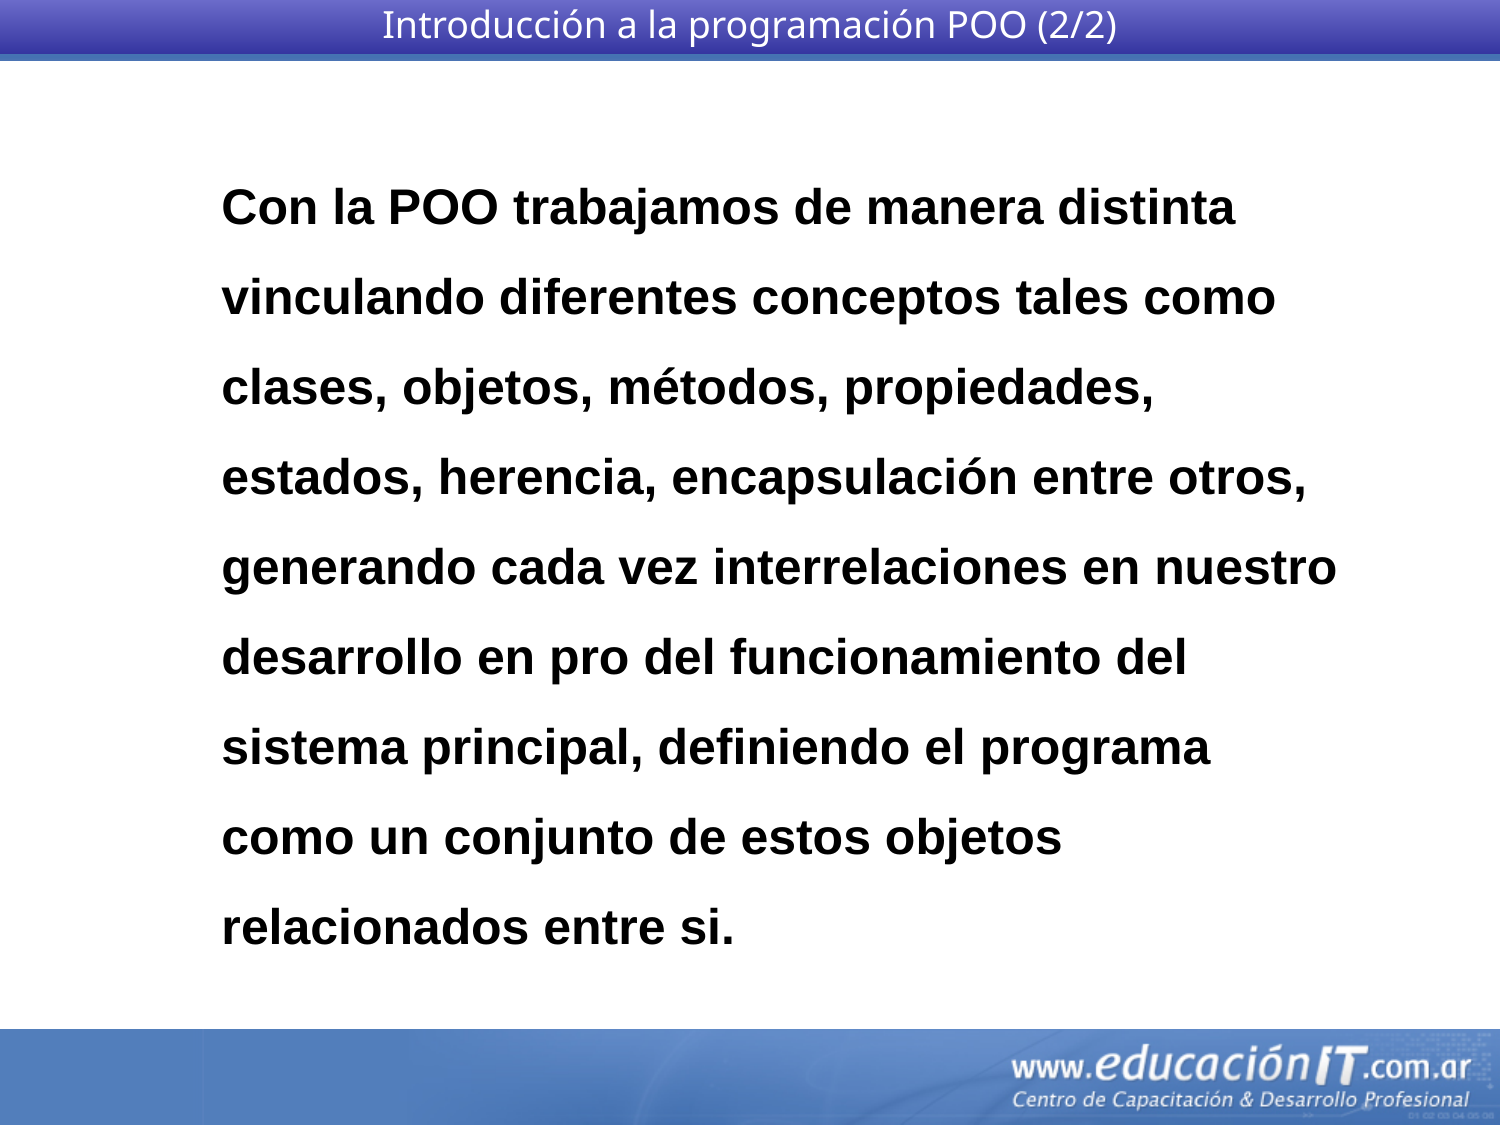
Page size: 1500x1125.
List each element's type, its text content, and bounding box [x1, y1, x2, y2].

text_box Introducción a la programación POO (2/2) [0, 0, 1500, 54]
picture [0, 1029, 1500, 1125]
picture [0, 54, 1500, 61]
text_box Con la POO trabajamos de manera distinta vinculando diferentes conceptos tales como clases, objetos, métodos, propiedades, estados, herencia, encapsulación entre otros, generando cada vez interrelaciones en nuestro desarrollo en pro del funcionamiento del sistema principal, definiendo el programa como un conjunto de estos objetos relacionados entre si. [206, 137, 1373, 1082]
